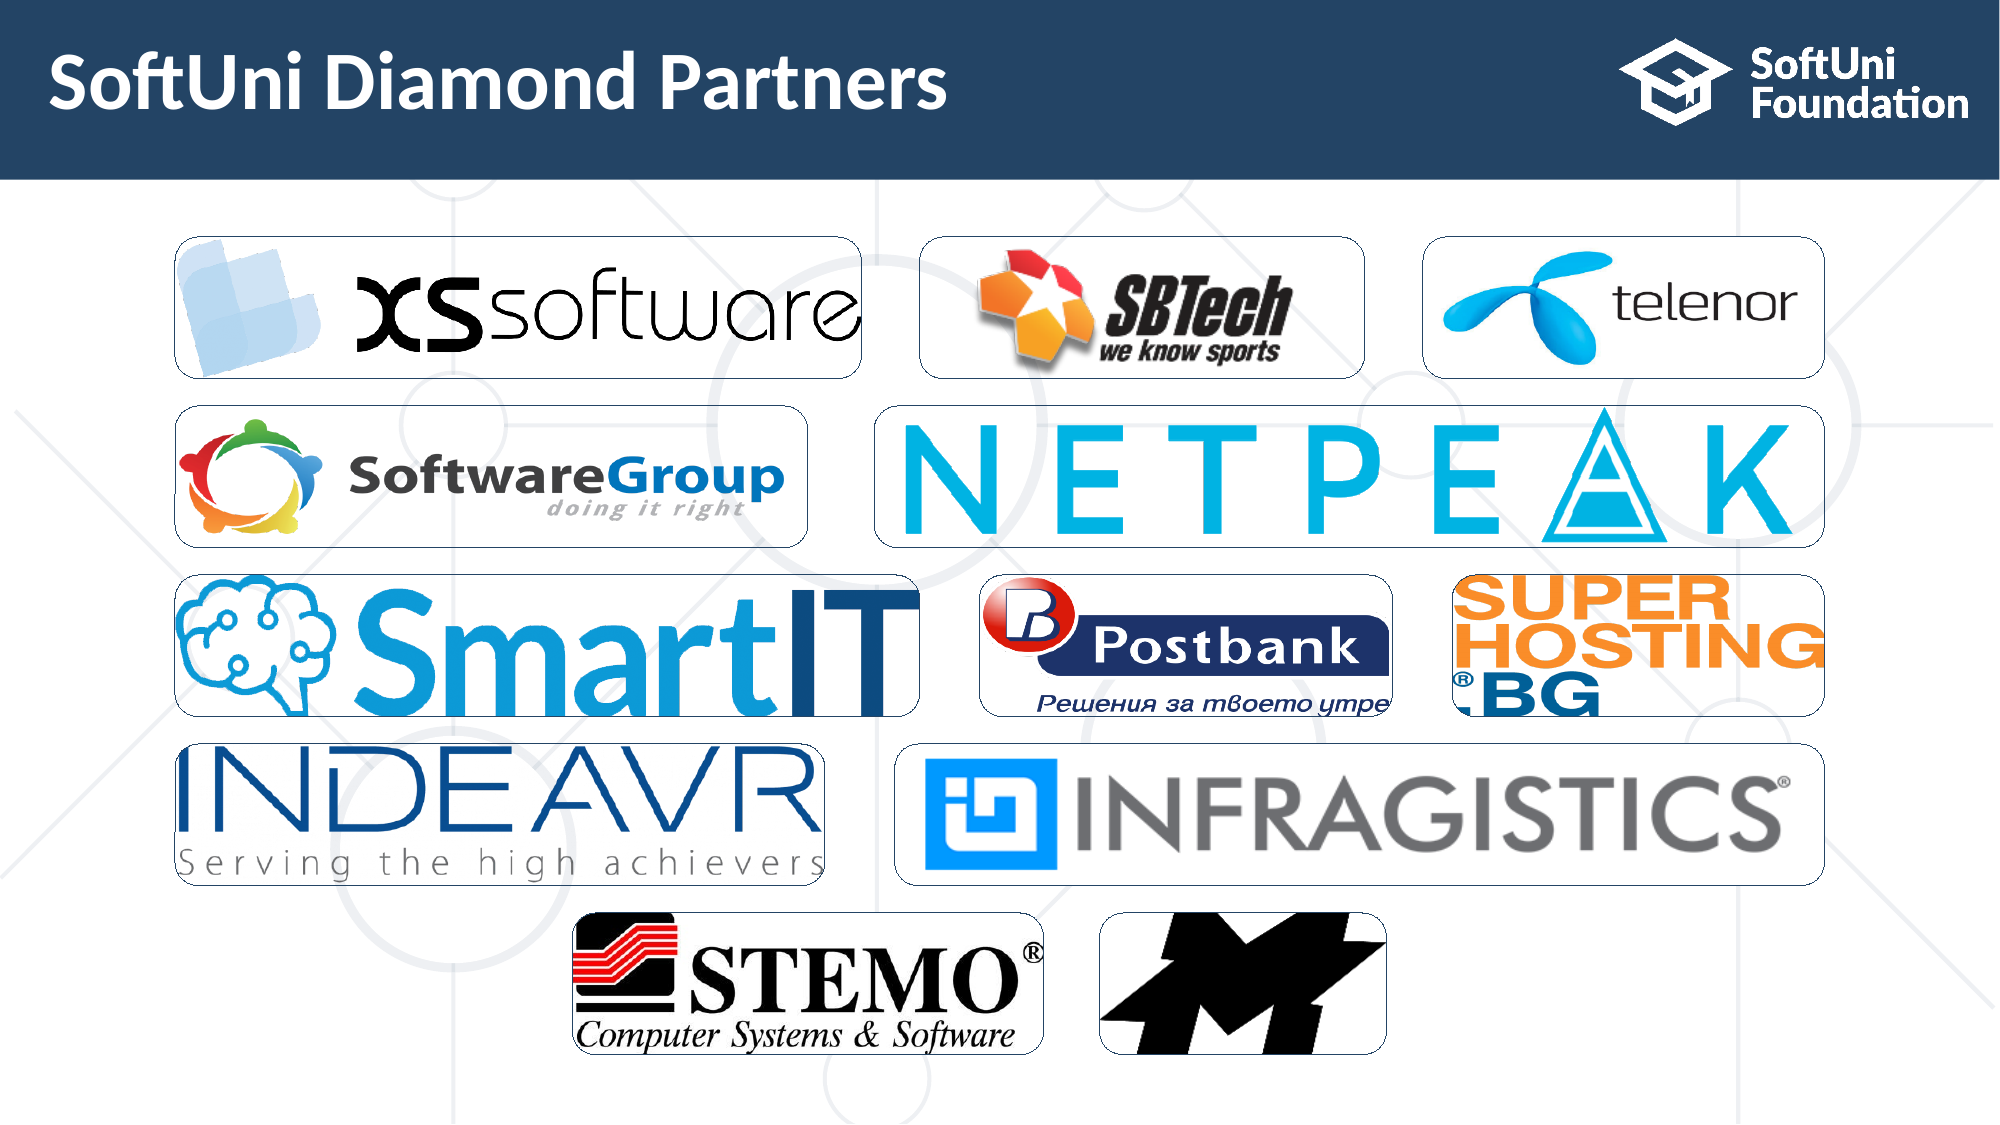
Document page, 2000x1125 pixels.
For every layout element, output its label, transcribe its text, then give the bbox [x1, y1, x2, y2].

picture [174, 236, 862, 379]
picture [223, 615, 232, 625]
picture [595, 678, 625, 702]
picture [263, 574, 920, 717]
picture [466, 642, 495, 717]
picture [295, 647, 305, 656]
picture [516, 642, 545, 717]
picture [1451, 574, 1825, 717]
picture [174, 743, 826, 886]
picture [979, 574, 1393, 717]
picture [233, 661, 243, 670]
picture [174, 405, 809, 548]
picture [873, 405, 1825, 548]
picture [264, 614, 273, 625]
picture [894, 743, 1825, 886]
picture [1618, 38, 1968, 126]
picture [174, 574, 287, 717]
picture [611, 706, 633, 717]
picture [572, 912, 1044, 1055]
title SoftUni Diamond Partners [31, 16, 1591, 162]
picture [184, 585, 329, 710]
picture [1099, 912, 1387, 1055]
picture [1422, 236, 1825, 379]
picture [919, 236, 1365, 379]
